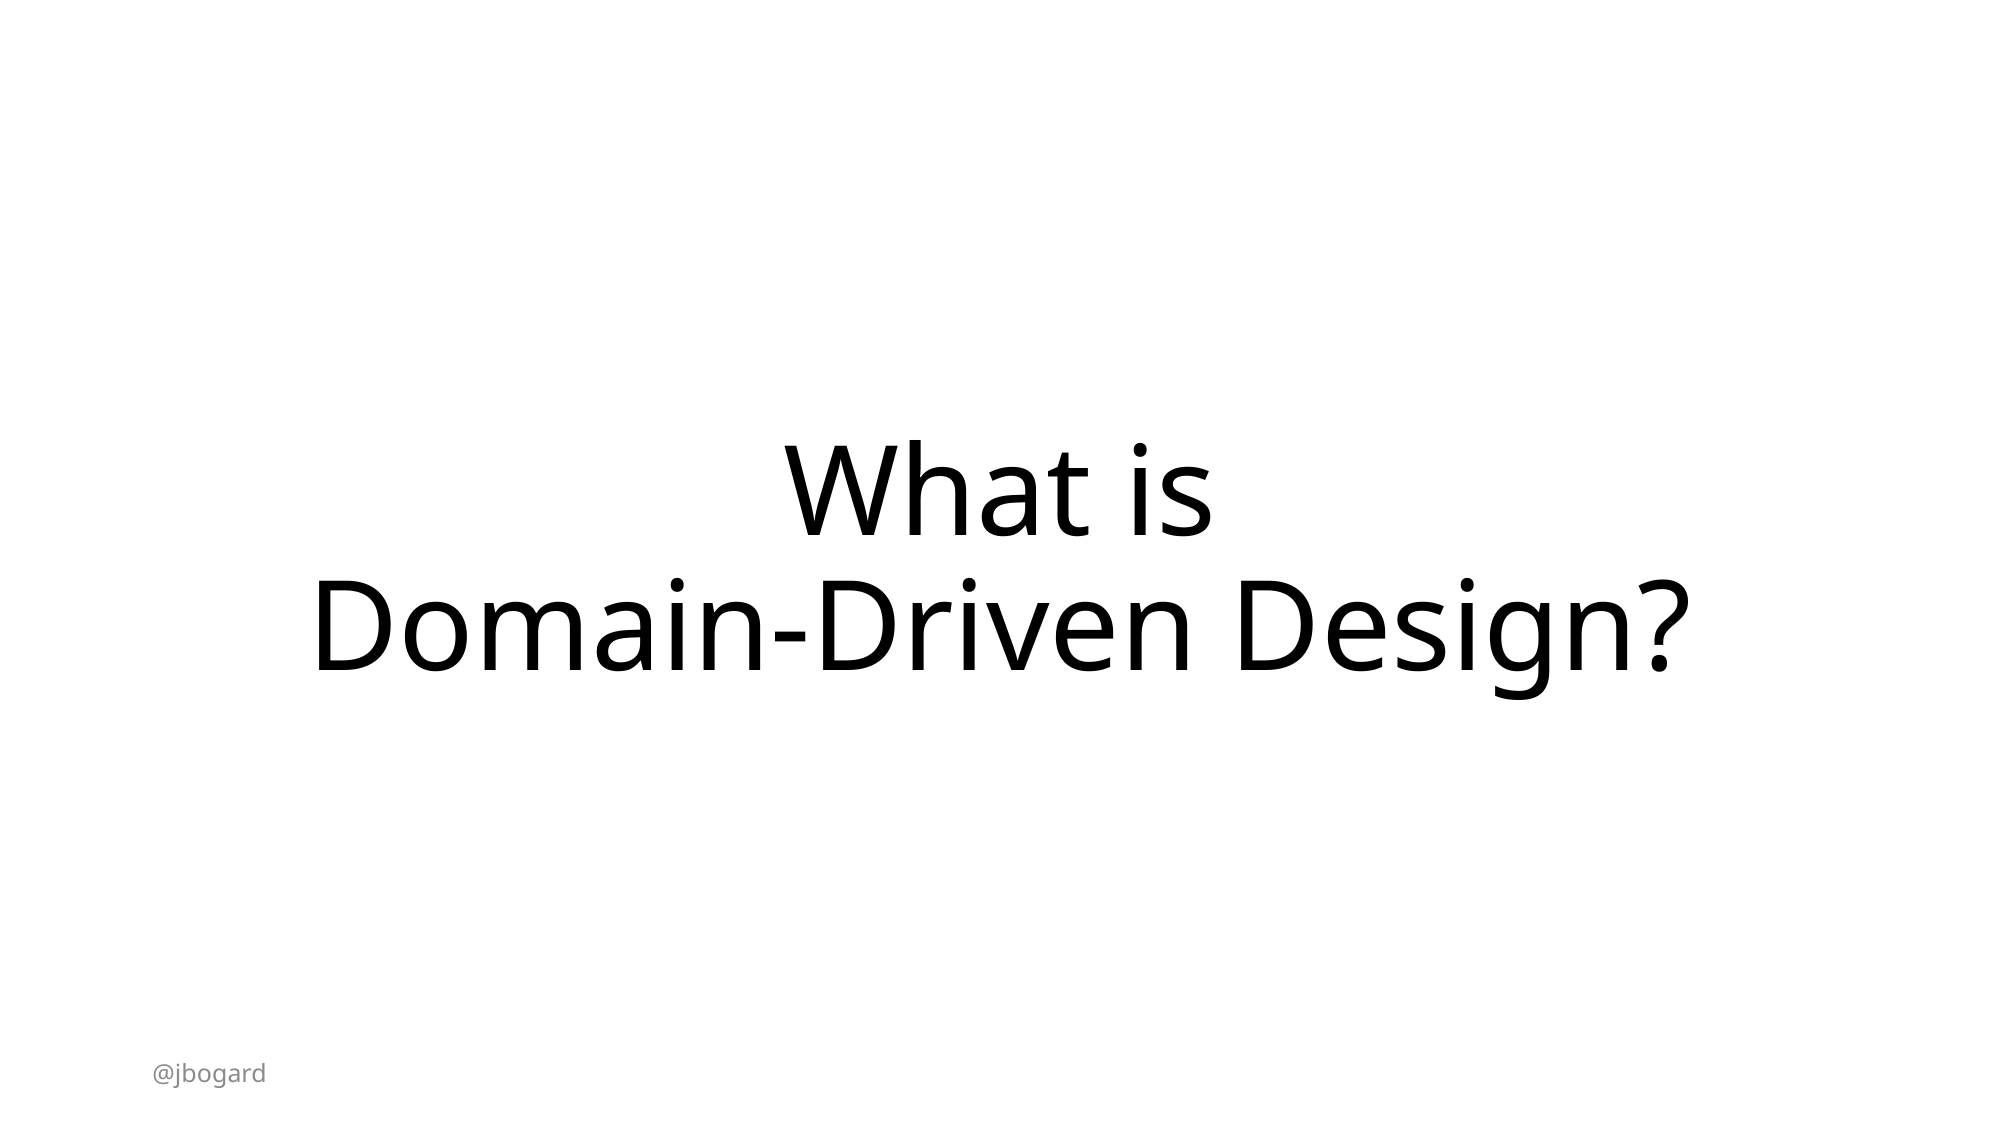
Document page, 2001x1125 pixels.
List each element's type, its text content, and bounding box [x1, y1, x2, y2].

title What is Domain-Driven Design? [142, 366, 1858, 759]
slide_number @jbogard [137, 1042, 588, 1103]
